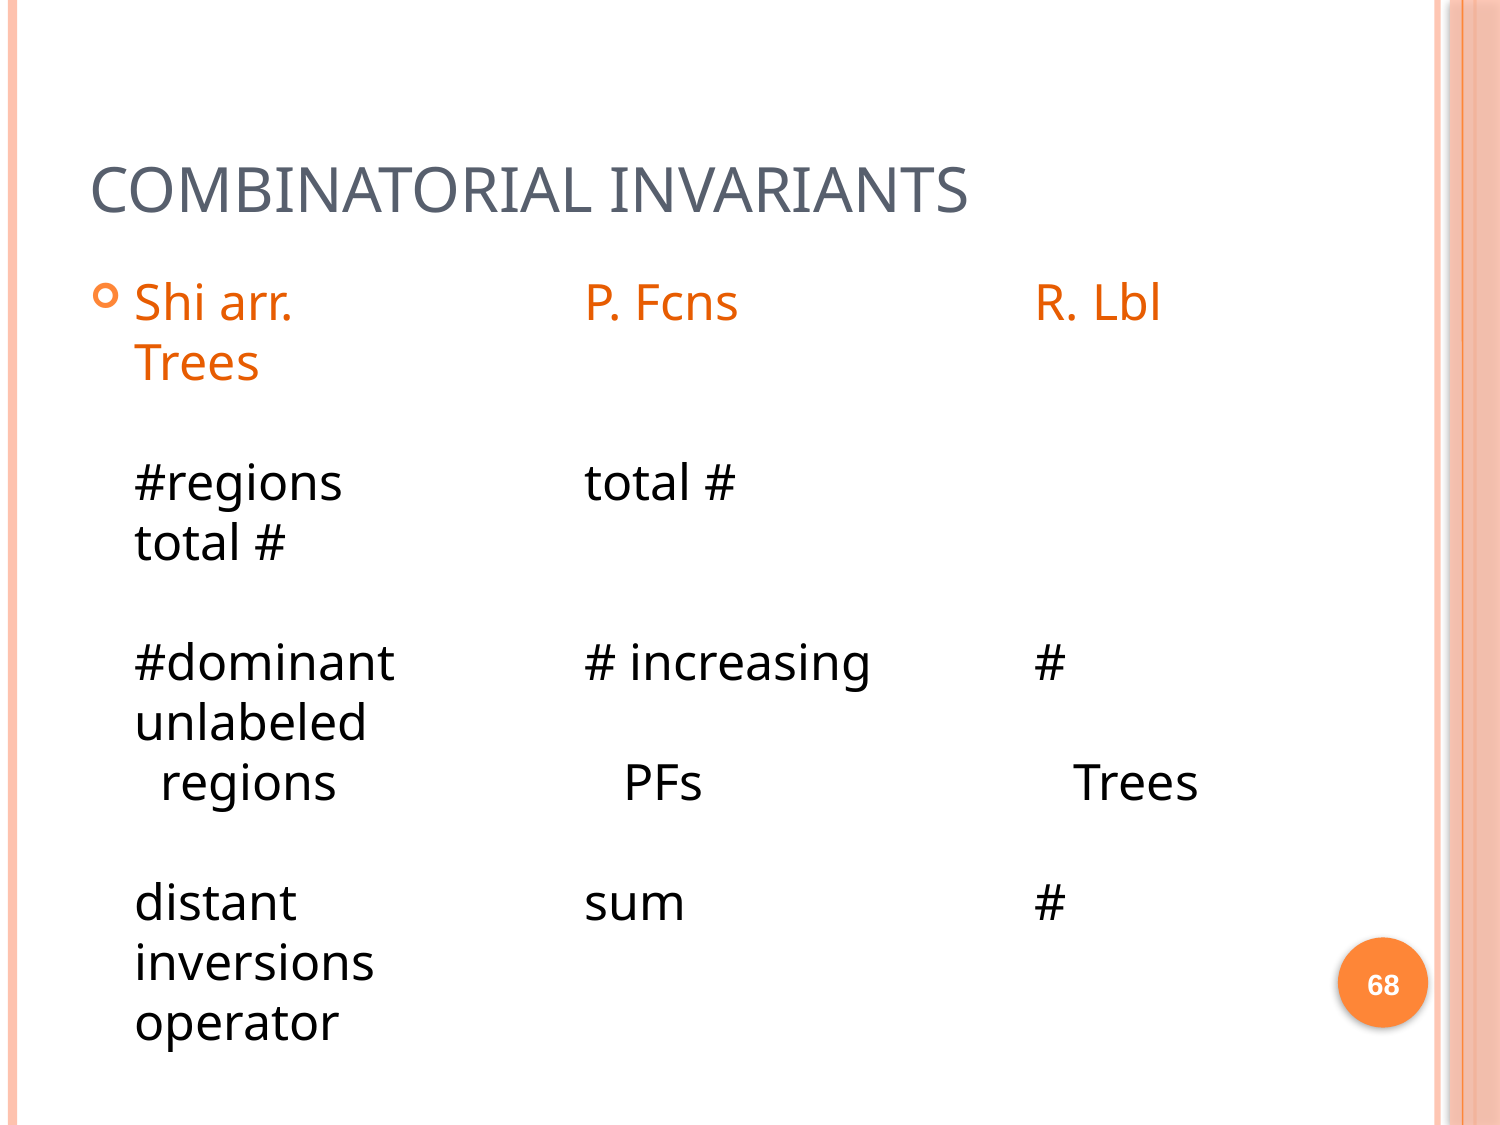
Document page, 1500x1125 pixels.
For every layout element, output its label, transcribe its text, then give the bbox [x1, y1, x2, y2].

title Combinatorial Invariants [75, 45, 1300, 233]
list Shi arr. P. Fcns R. Lbl Trees #regions total # total # #dominant # increasing # unlabeled regions PFs Trees distant sum # inversions operator [74, 262, 1301, 1063]
slide_number 68 [1333, 940, 1434, 1026]
